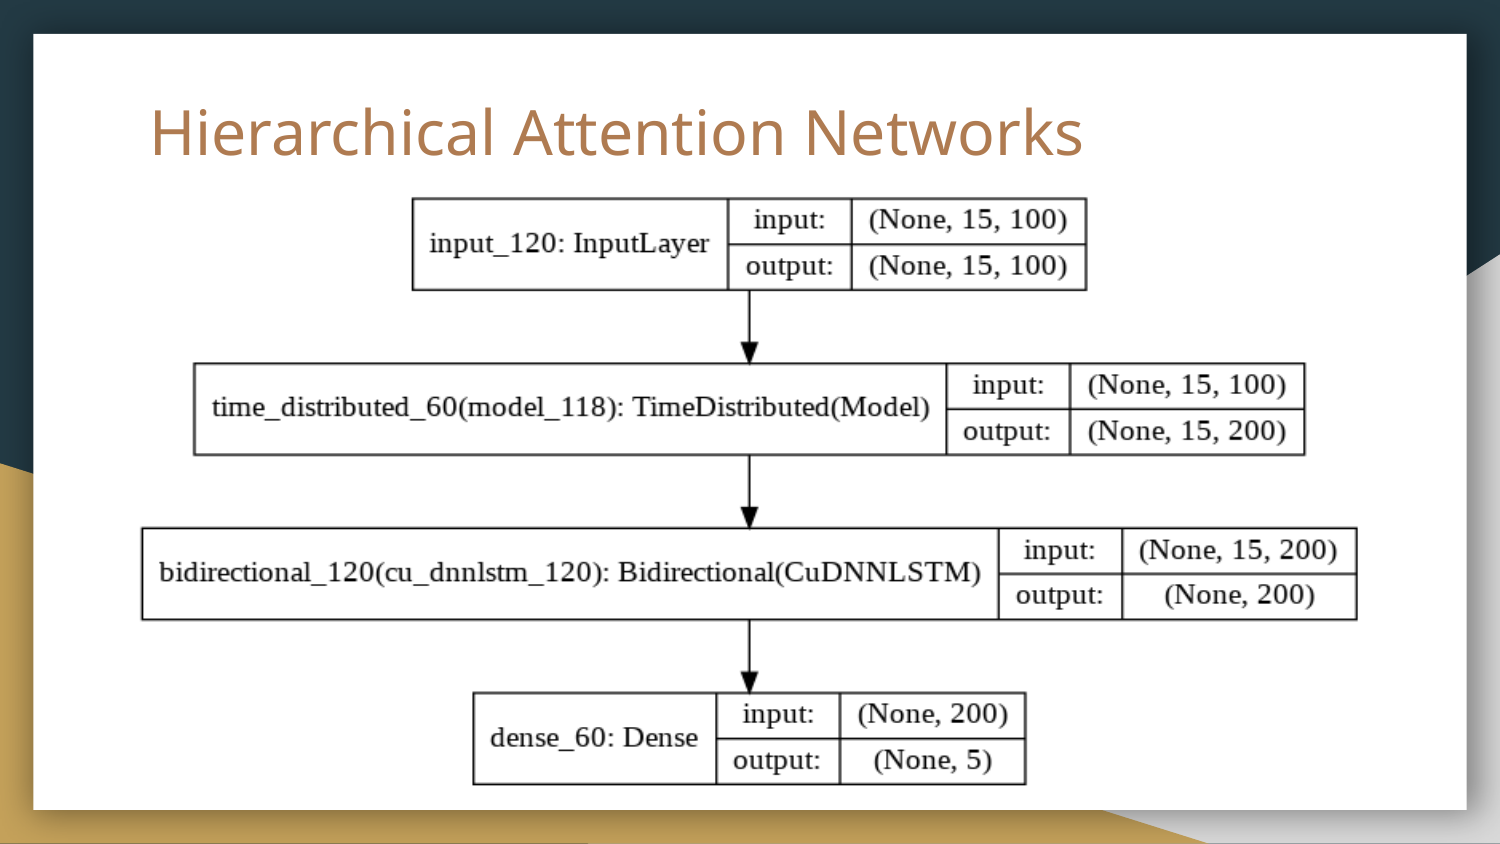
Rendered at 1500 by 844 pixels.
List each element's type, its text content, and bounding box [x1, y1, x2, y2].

title Hierarchical Attention Networks [134, 77, 1366, 173]
picture [134, 190, 1366, 793]
